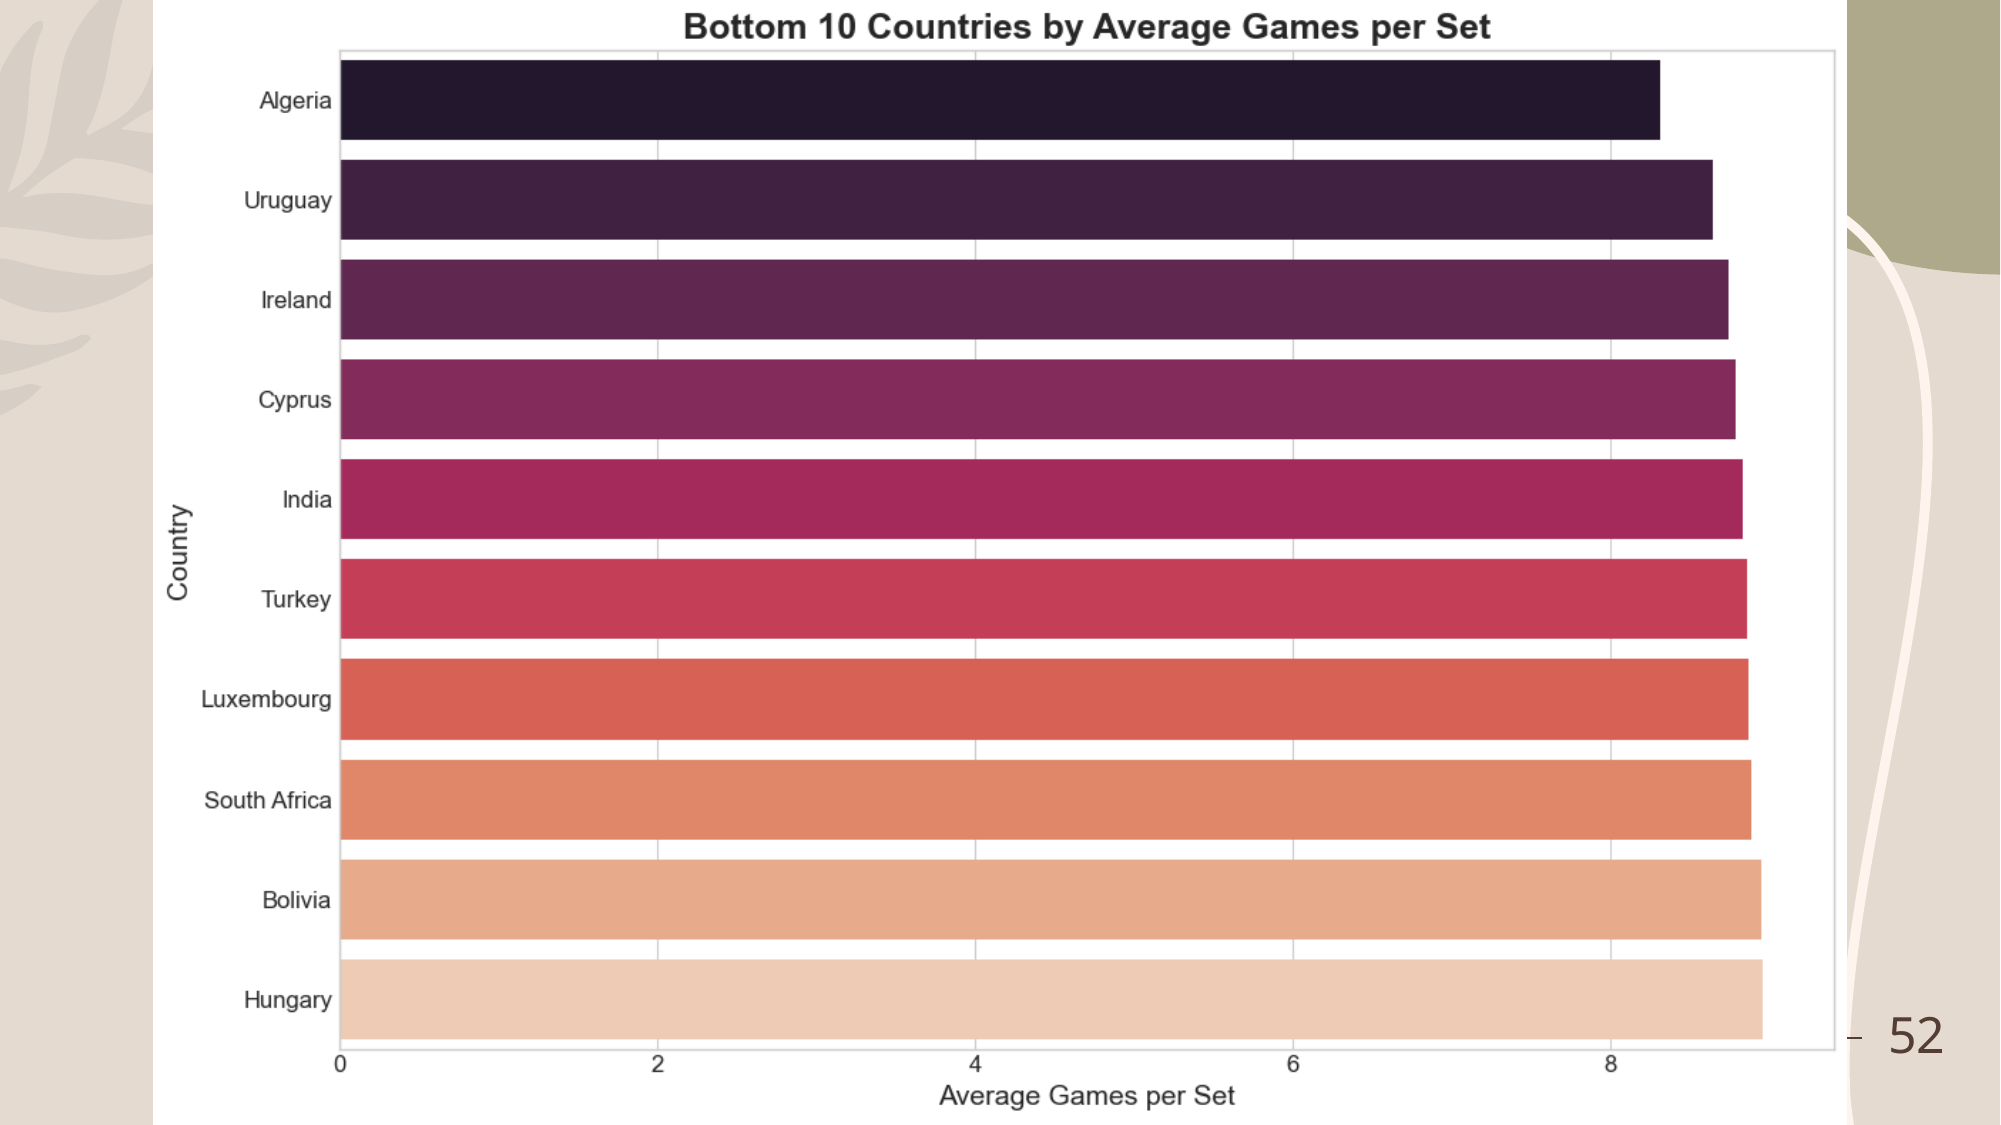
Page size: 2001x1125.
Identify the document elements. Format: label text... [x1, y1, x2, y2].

slide_number 52 [1862, 964, 1971, 1112]
picture [153, 0, 1847, 1125]
